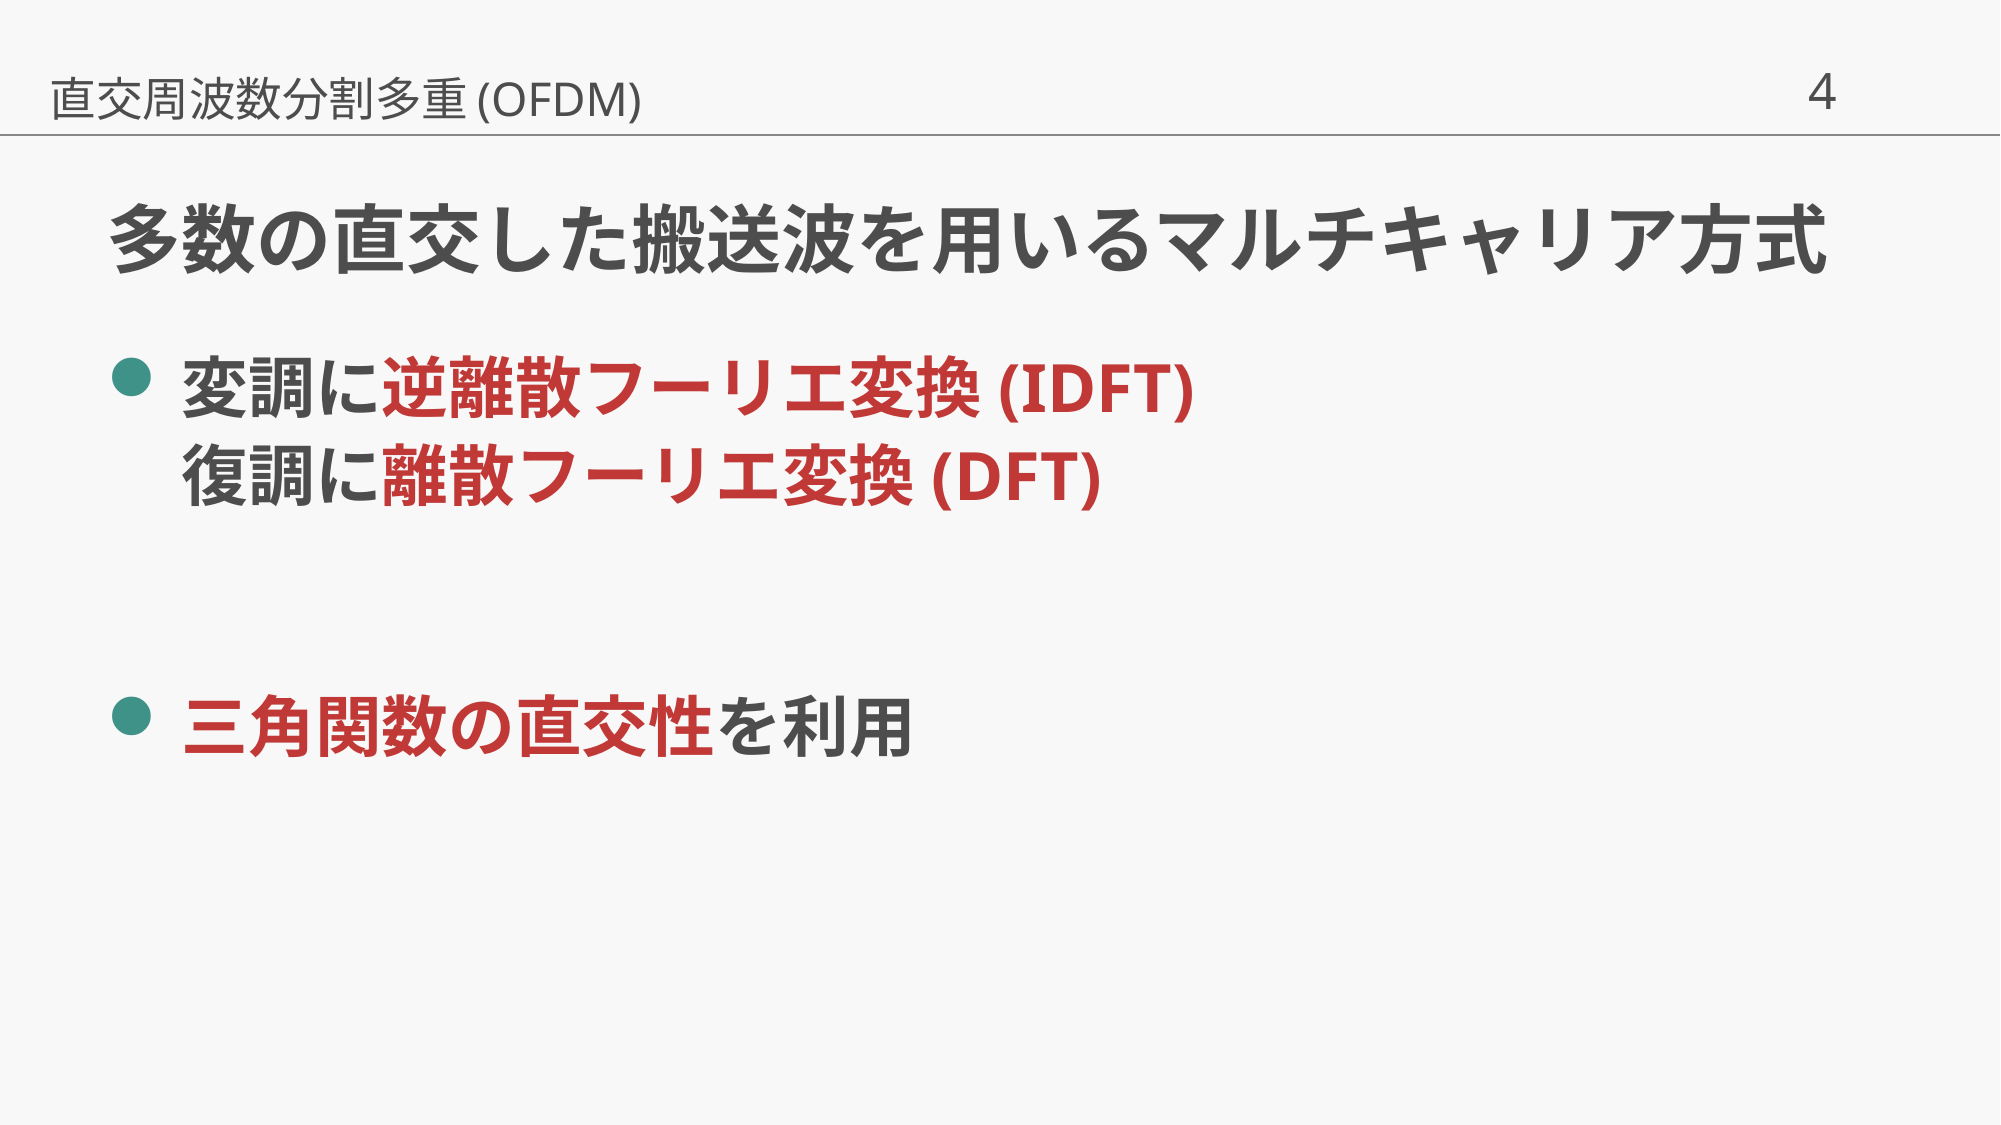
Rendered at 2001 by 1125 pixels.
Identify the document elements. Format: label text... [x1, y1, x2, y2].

list 変調に逆離散フーリエ変換(IDFT) 復調に離散フーリエ変換(DFT) 三角関数の直交性を利用 [91, 330, 1913, 1081]
list 直交周波数分割多重(OFDM) [34, 57, 1914, 135]
title 多数の直交した搬送波を用いるマルチキャリア方式 [91, 166, 1913, 321]
